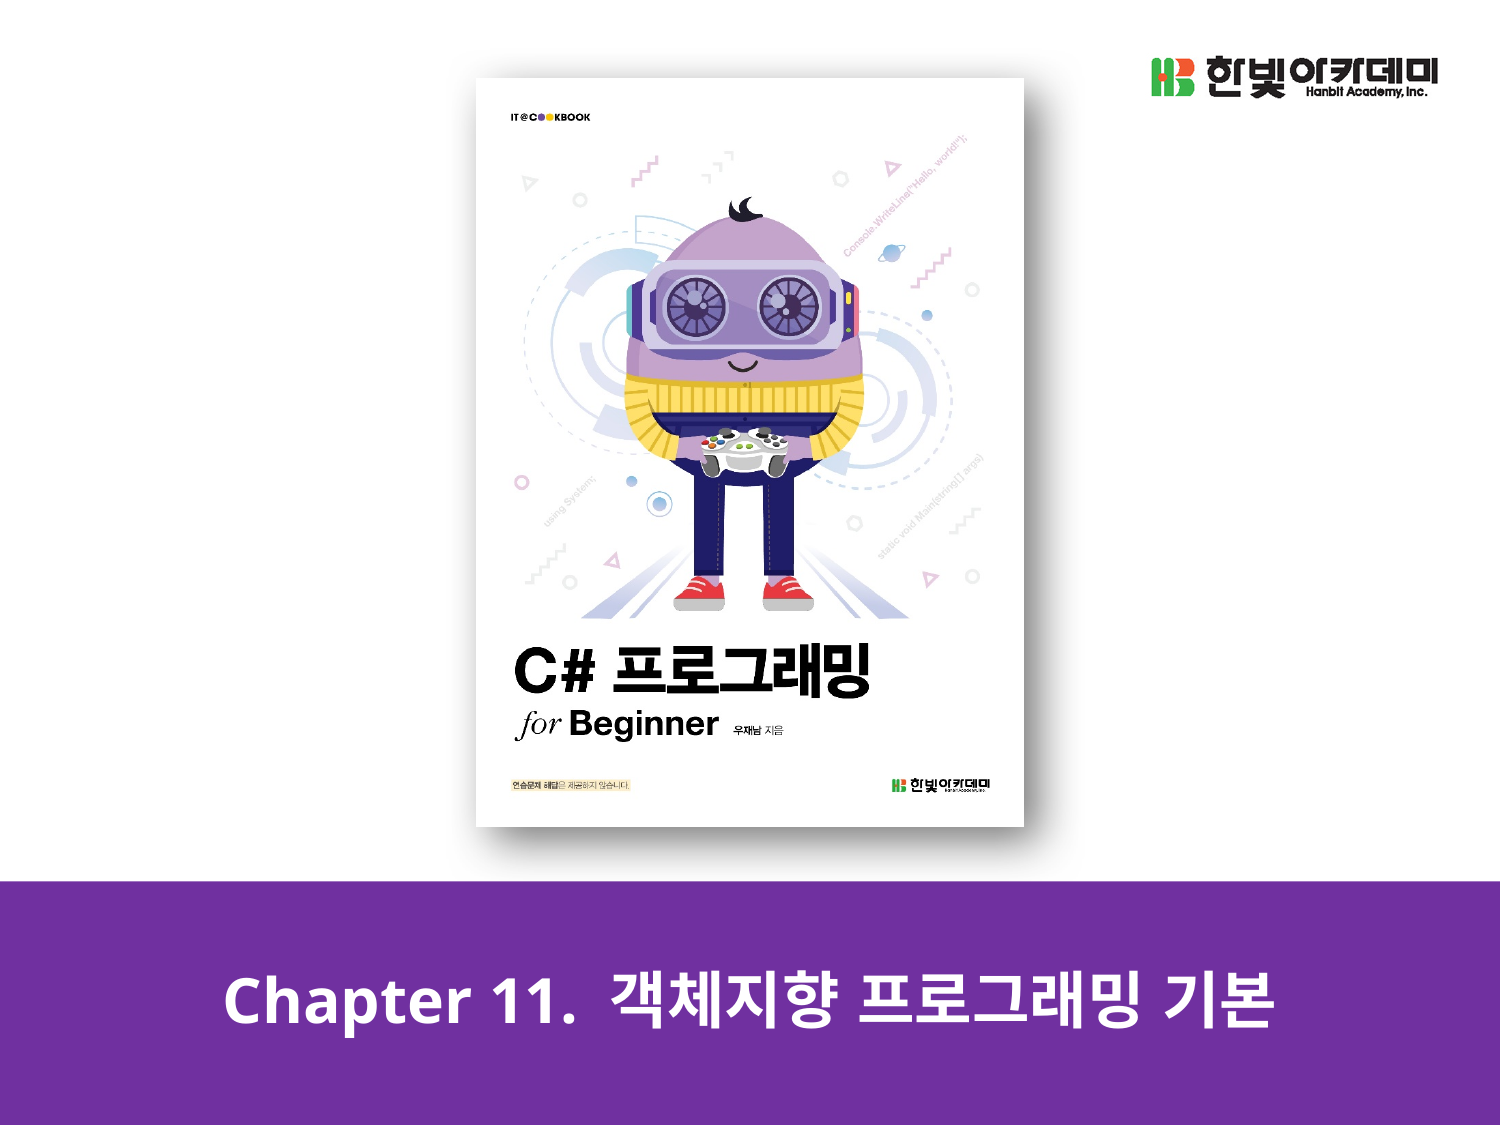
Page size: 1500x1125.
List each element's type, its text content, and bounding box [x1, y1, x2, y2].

title Chapter 11. 객체지향 프로그래밍 기본 [0, 952, 1500, 1055]
picture [1145, 52, 1441, 102]
picture [476, 78, 1024, 827]
